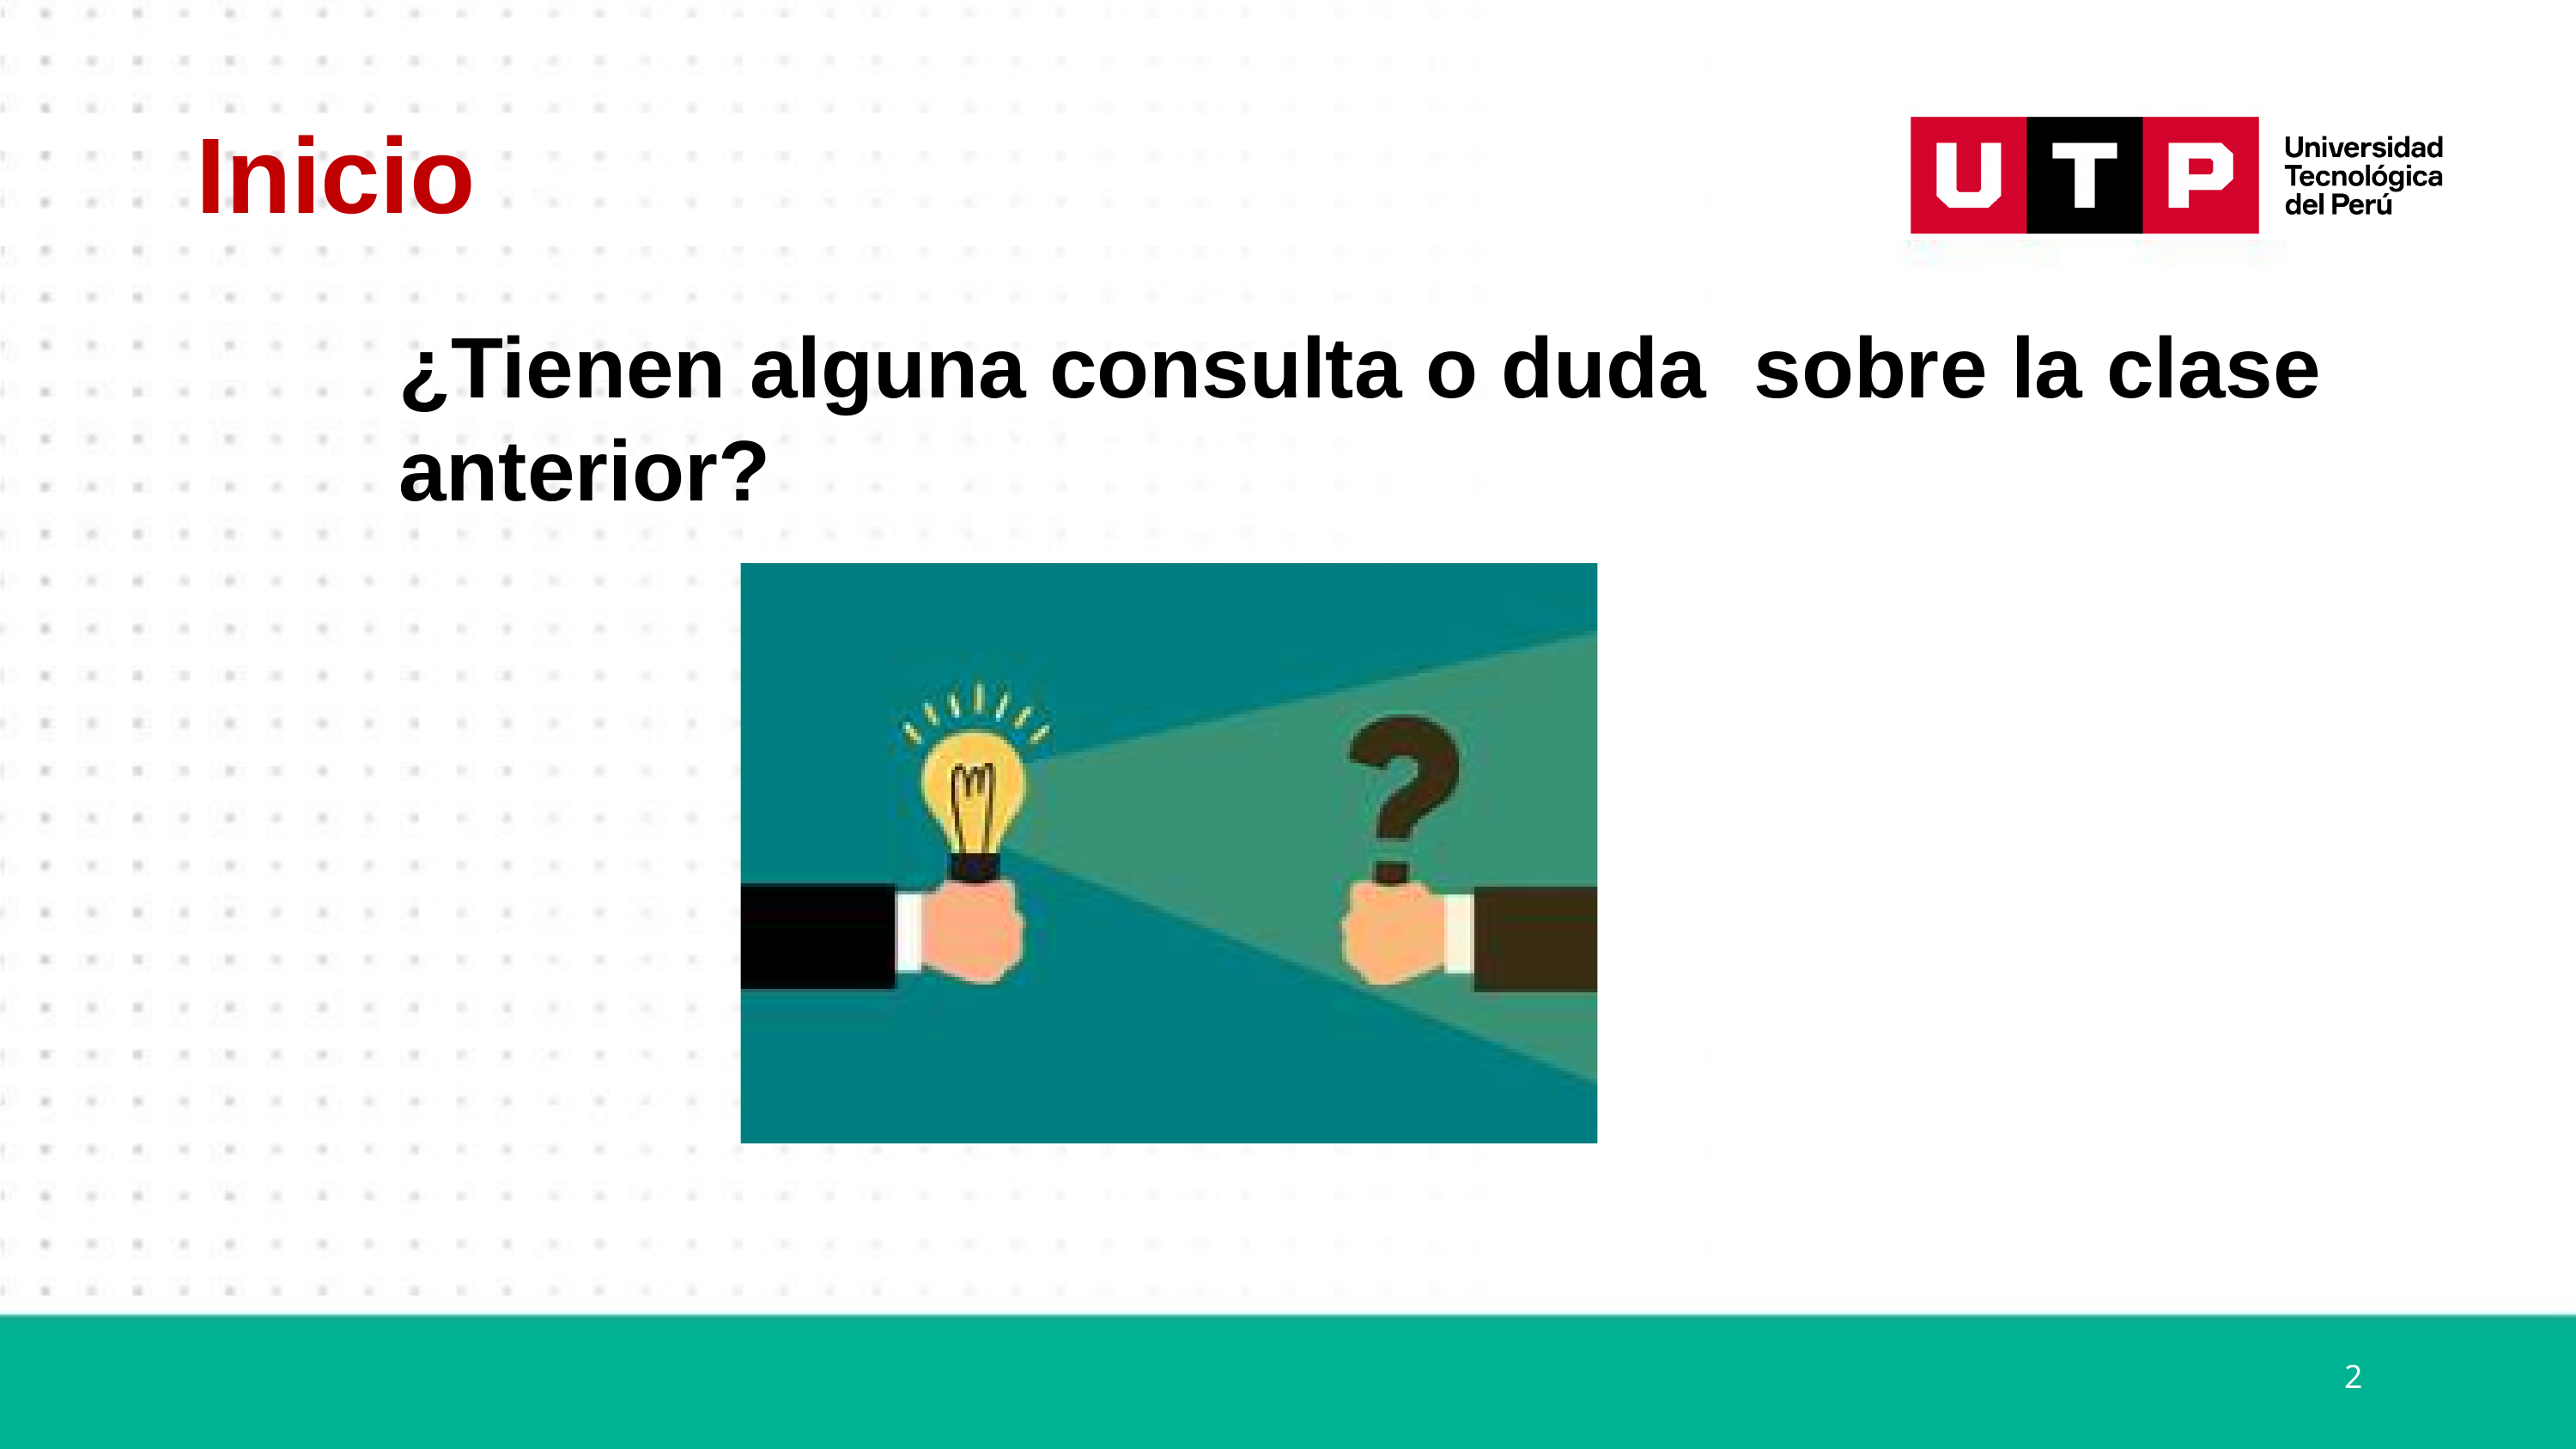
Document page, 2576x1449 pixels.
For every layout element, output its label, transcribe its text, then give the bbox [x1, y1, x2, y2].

title Inicio [155, 46, 1886, 349]
picture [0, 0, 2576, 1449]
slide_number 2 [2342, 1362, 2387, 1449]
text_box ¿Tienen alguna consulta o duda sobre la clase anterior? [397, 273, 2447, 660]
